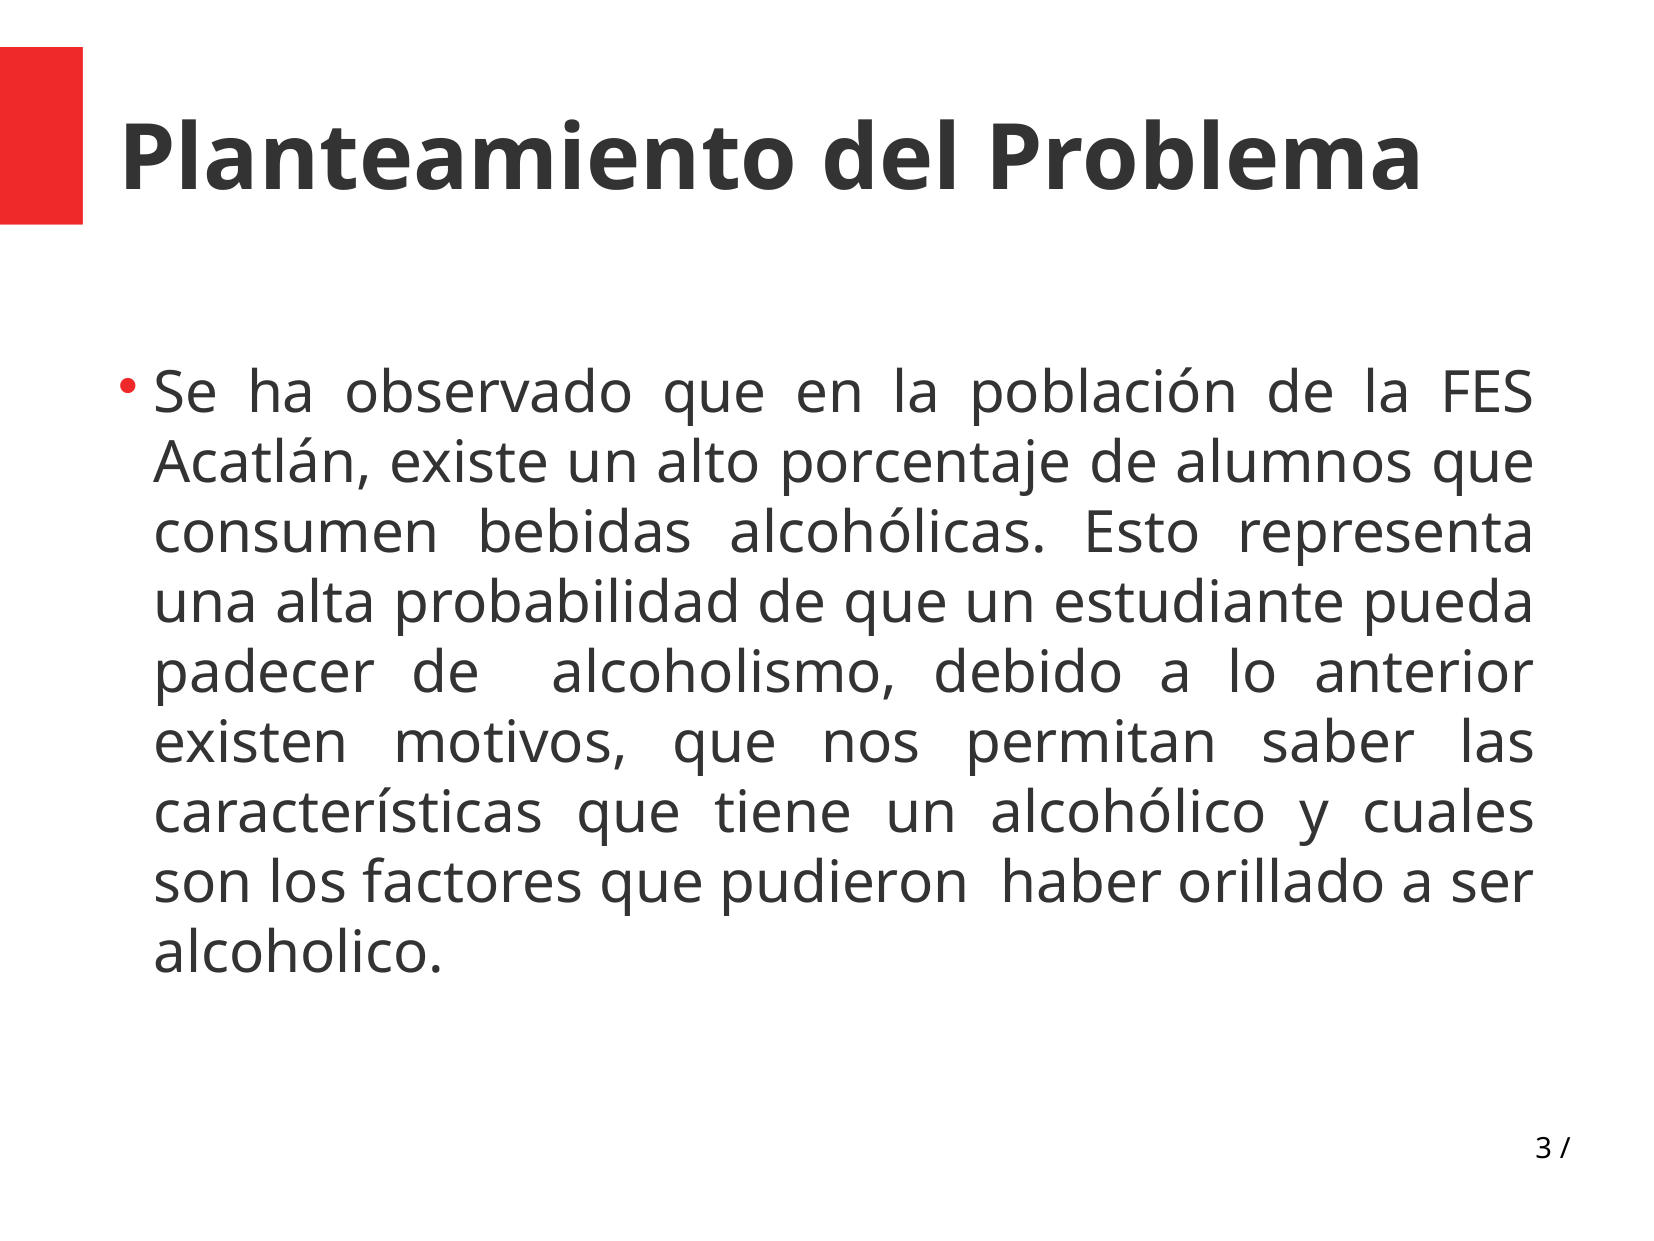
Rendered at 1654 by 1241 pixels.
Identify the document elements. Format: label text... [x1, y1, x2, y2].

text_box 1 / [1185, 1129, 1571, 1216]
text_box Planteamiento del Problema [118, 42, 1571, 263]
text_box Se ha observado que en la población de la FES Acatlán, existe un alto porcentaje de alumnos que consumen bebidas alcohólicas. Esto representa una alta probabilidad de que un estudiante pueda padecer de alcoholismo, debido a lo anterior existen motivos, que nos permitan saber las características que tiene un alcohólico y cuales son los factores que pudieron haber orillado a ser alcoholico. [118, 354, 1536, 1074]
